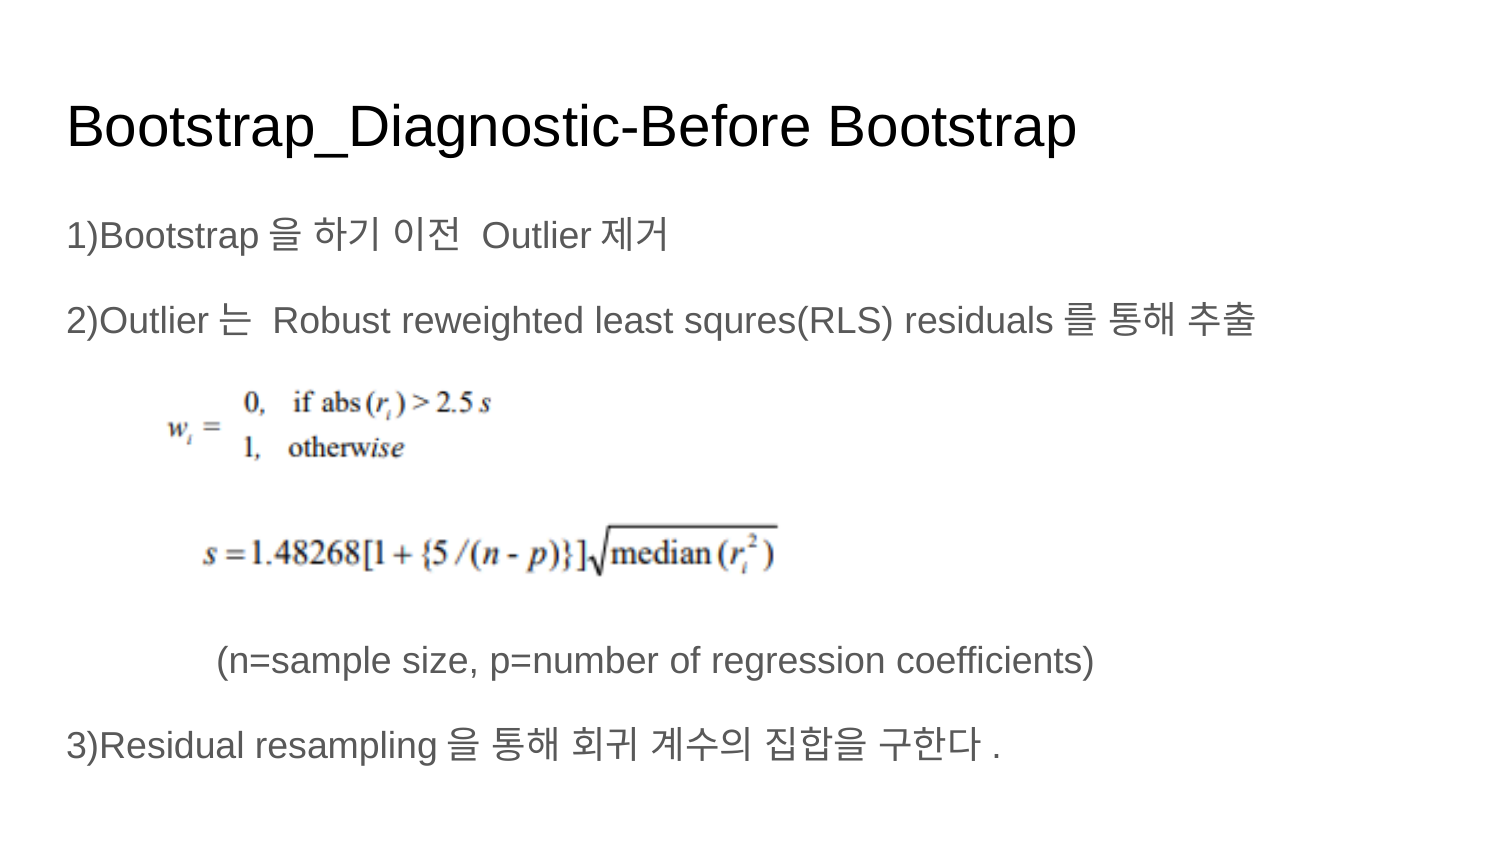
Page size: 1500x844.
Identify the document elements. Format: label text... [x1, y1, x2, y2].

list 1)Bootstrap을 하기 이전 Outlier제거 2)Outlier는 Robust reweighted least squres(RLS) residuals를 통해 추출 (n=sample size, p=number of regression coefficients) 3)Residual resampling을 통해 회귀 계수의 집합을 구한다. [51, 189, 1449, 805]
picture [102, 349, 809, 598]
title Bootstrap_Diagnostic-Before Bootstrap [51, 72, 1449, 167]
